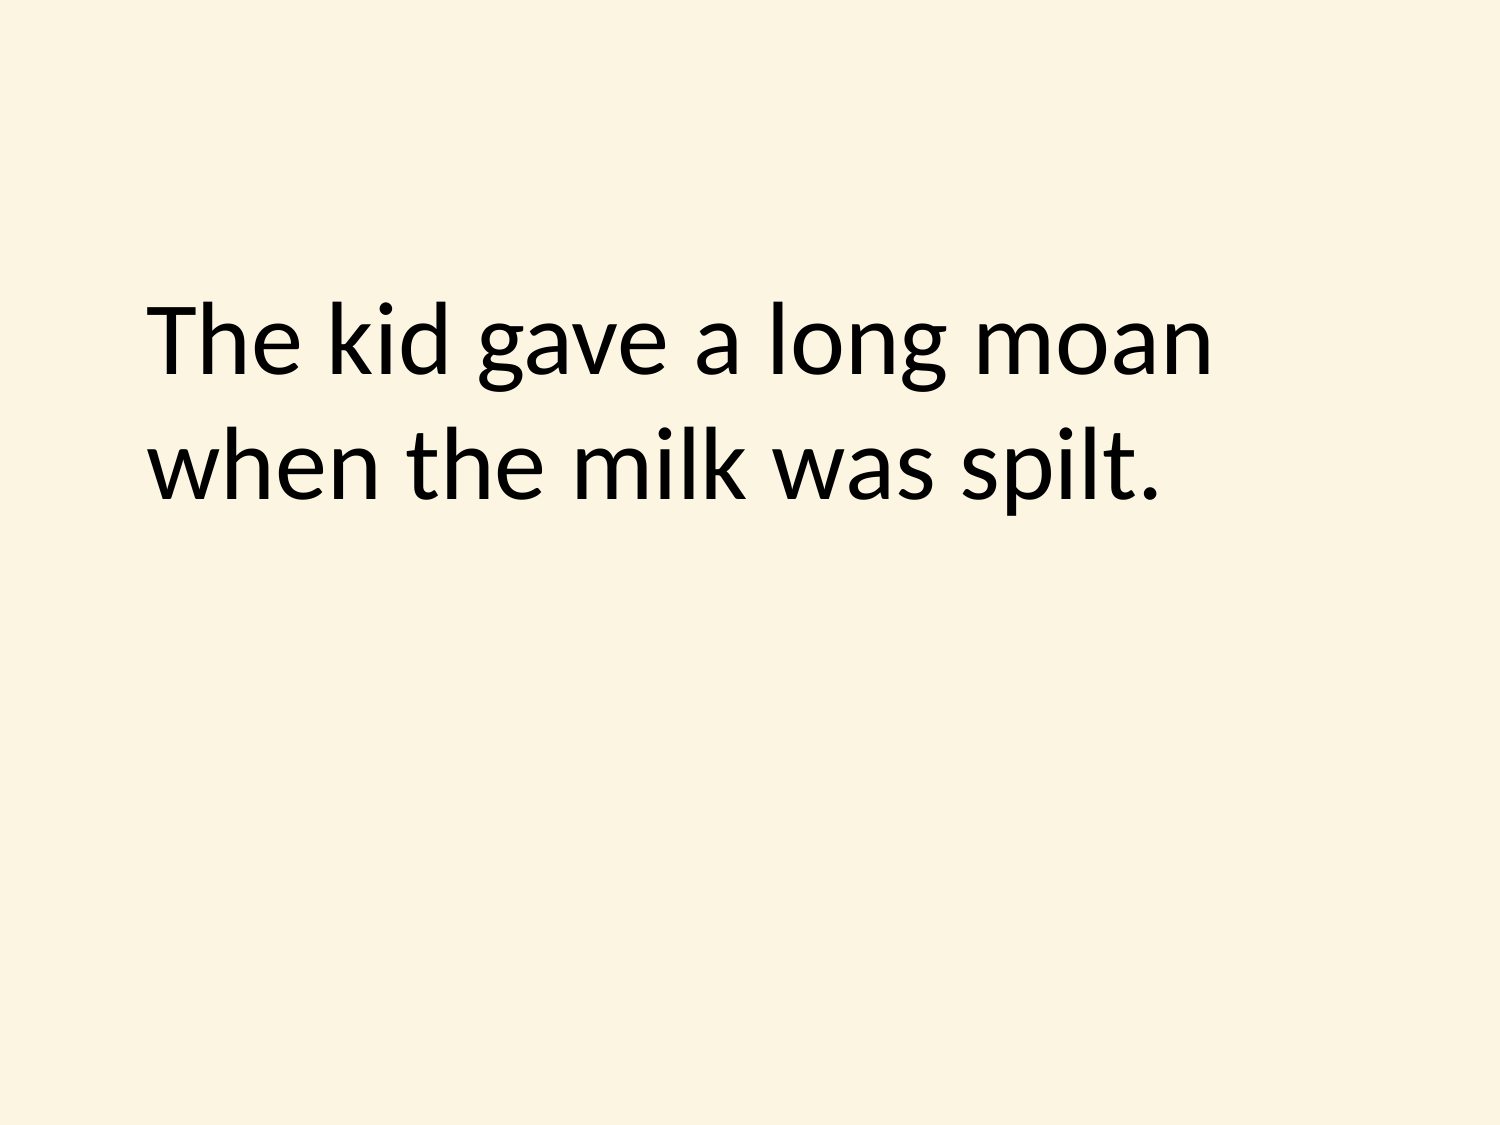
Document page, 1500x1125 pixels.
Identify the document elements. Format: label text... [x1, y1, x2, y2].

list The kid gave a long moan when the milk was spilt. [74, 262, 1426, 1006]
